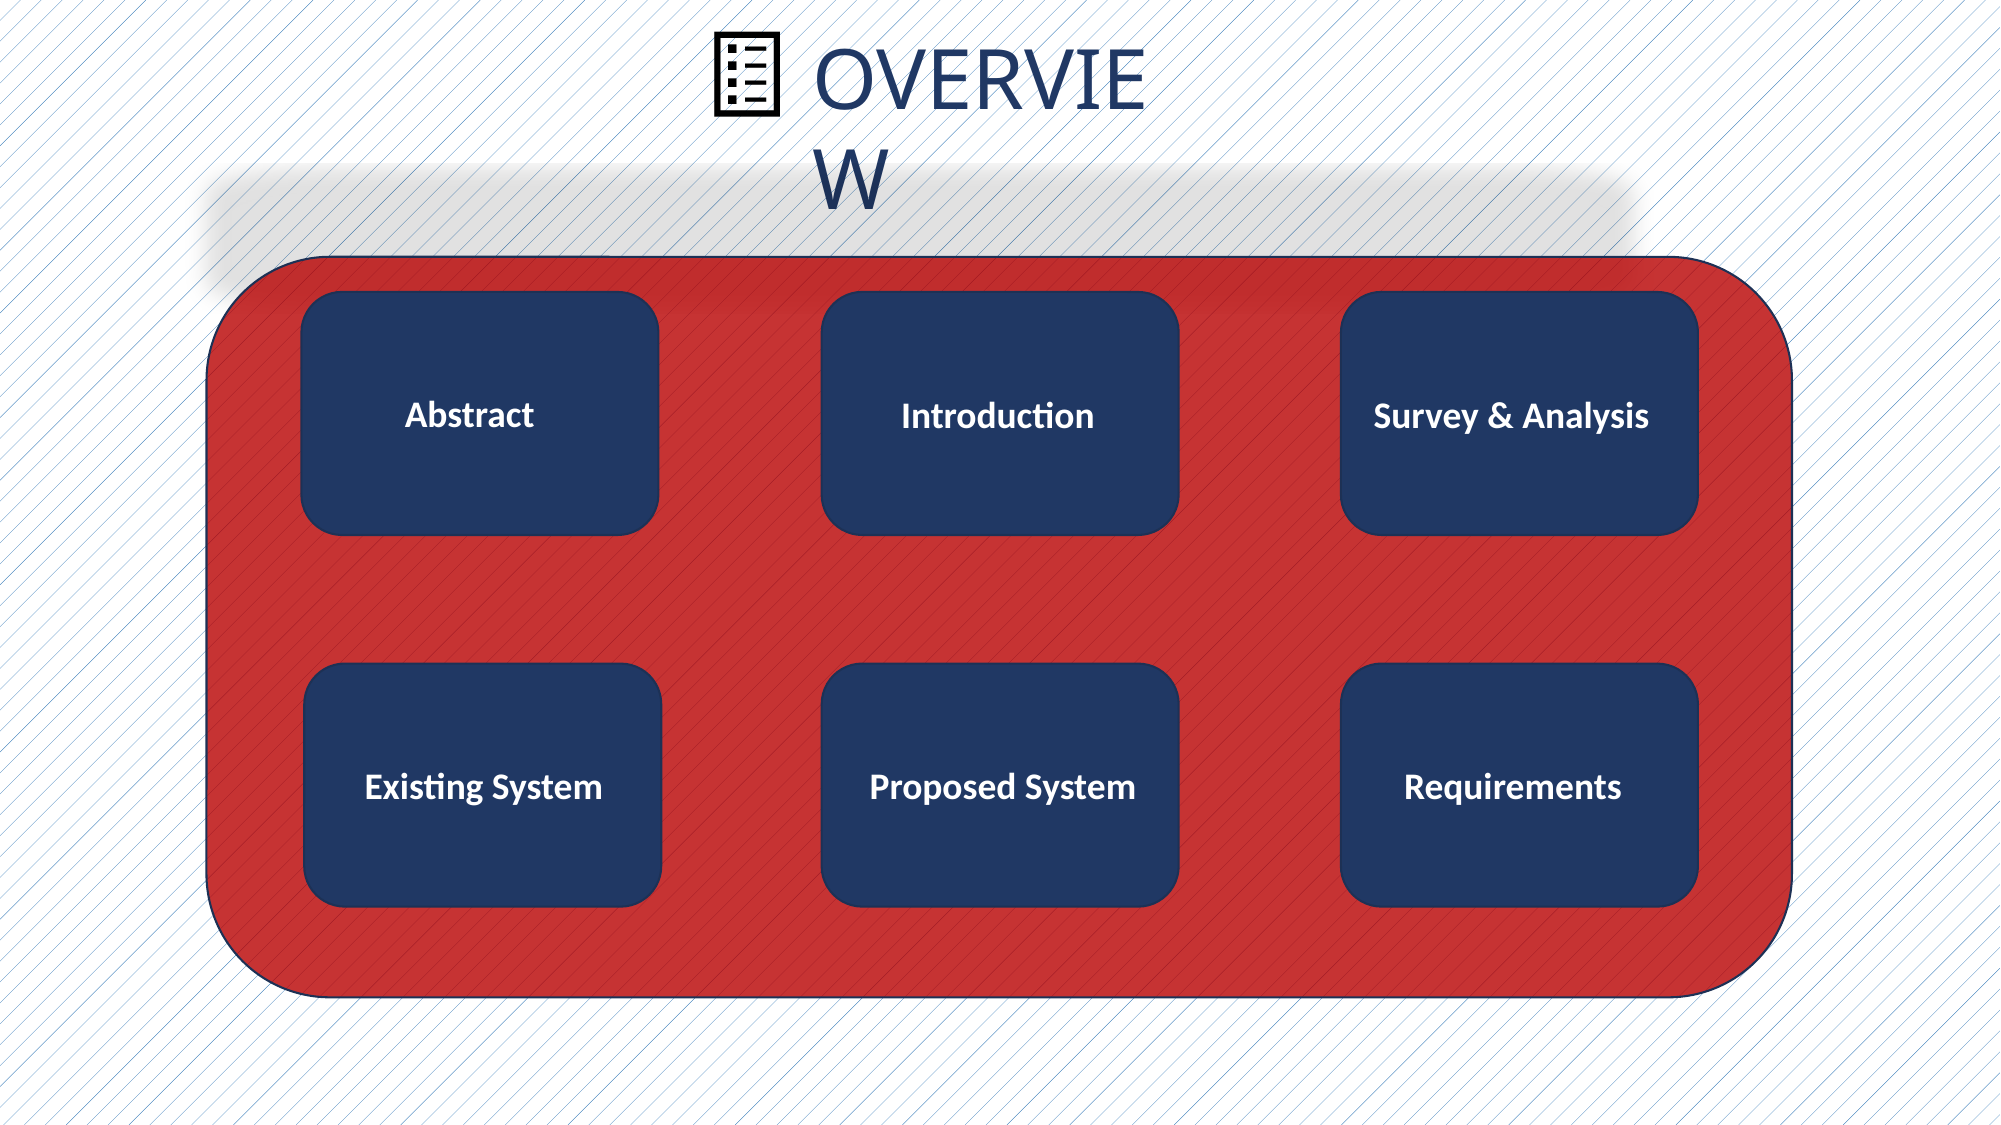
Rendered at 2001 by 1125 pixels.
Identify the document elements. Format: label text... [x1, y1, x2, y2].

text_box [206, 256, 1792, 998]
picture [696, 23, 798, 125]
text_box OVERVIEW [797, 18, 1201, 163]
